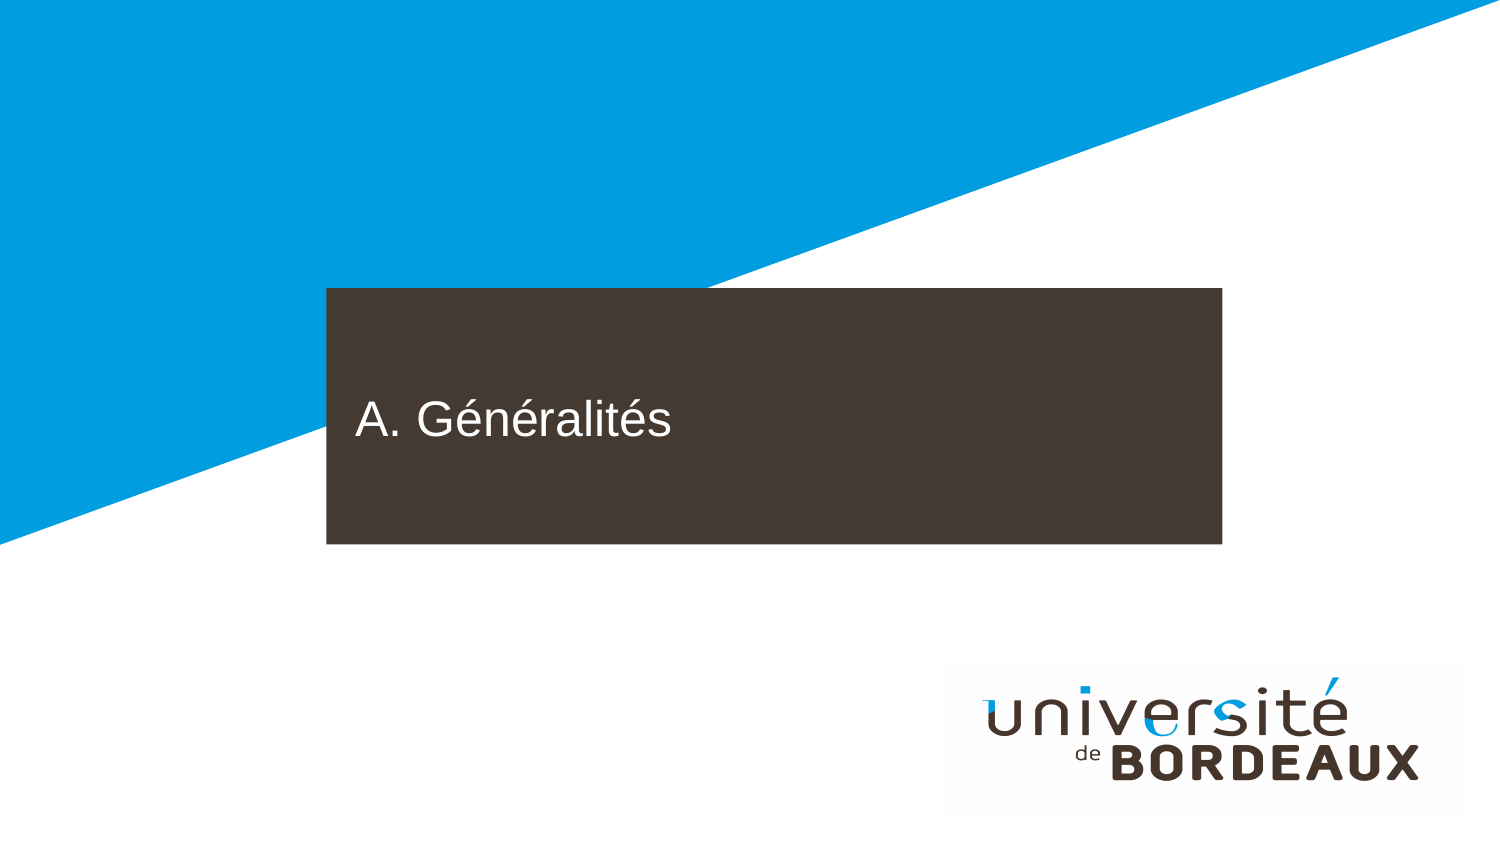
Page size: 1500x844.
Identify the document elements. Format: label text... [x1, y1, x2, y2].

picture [941, 658, 1464, 816]
subtitle A. Généralités [326, 288, 1223, 545]
